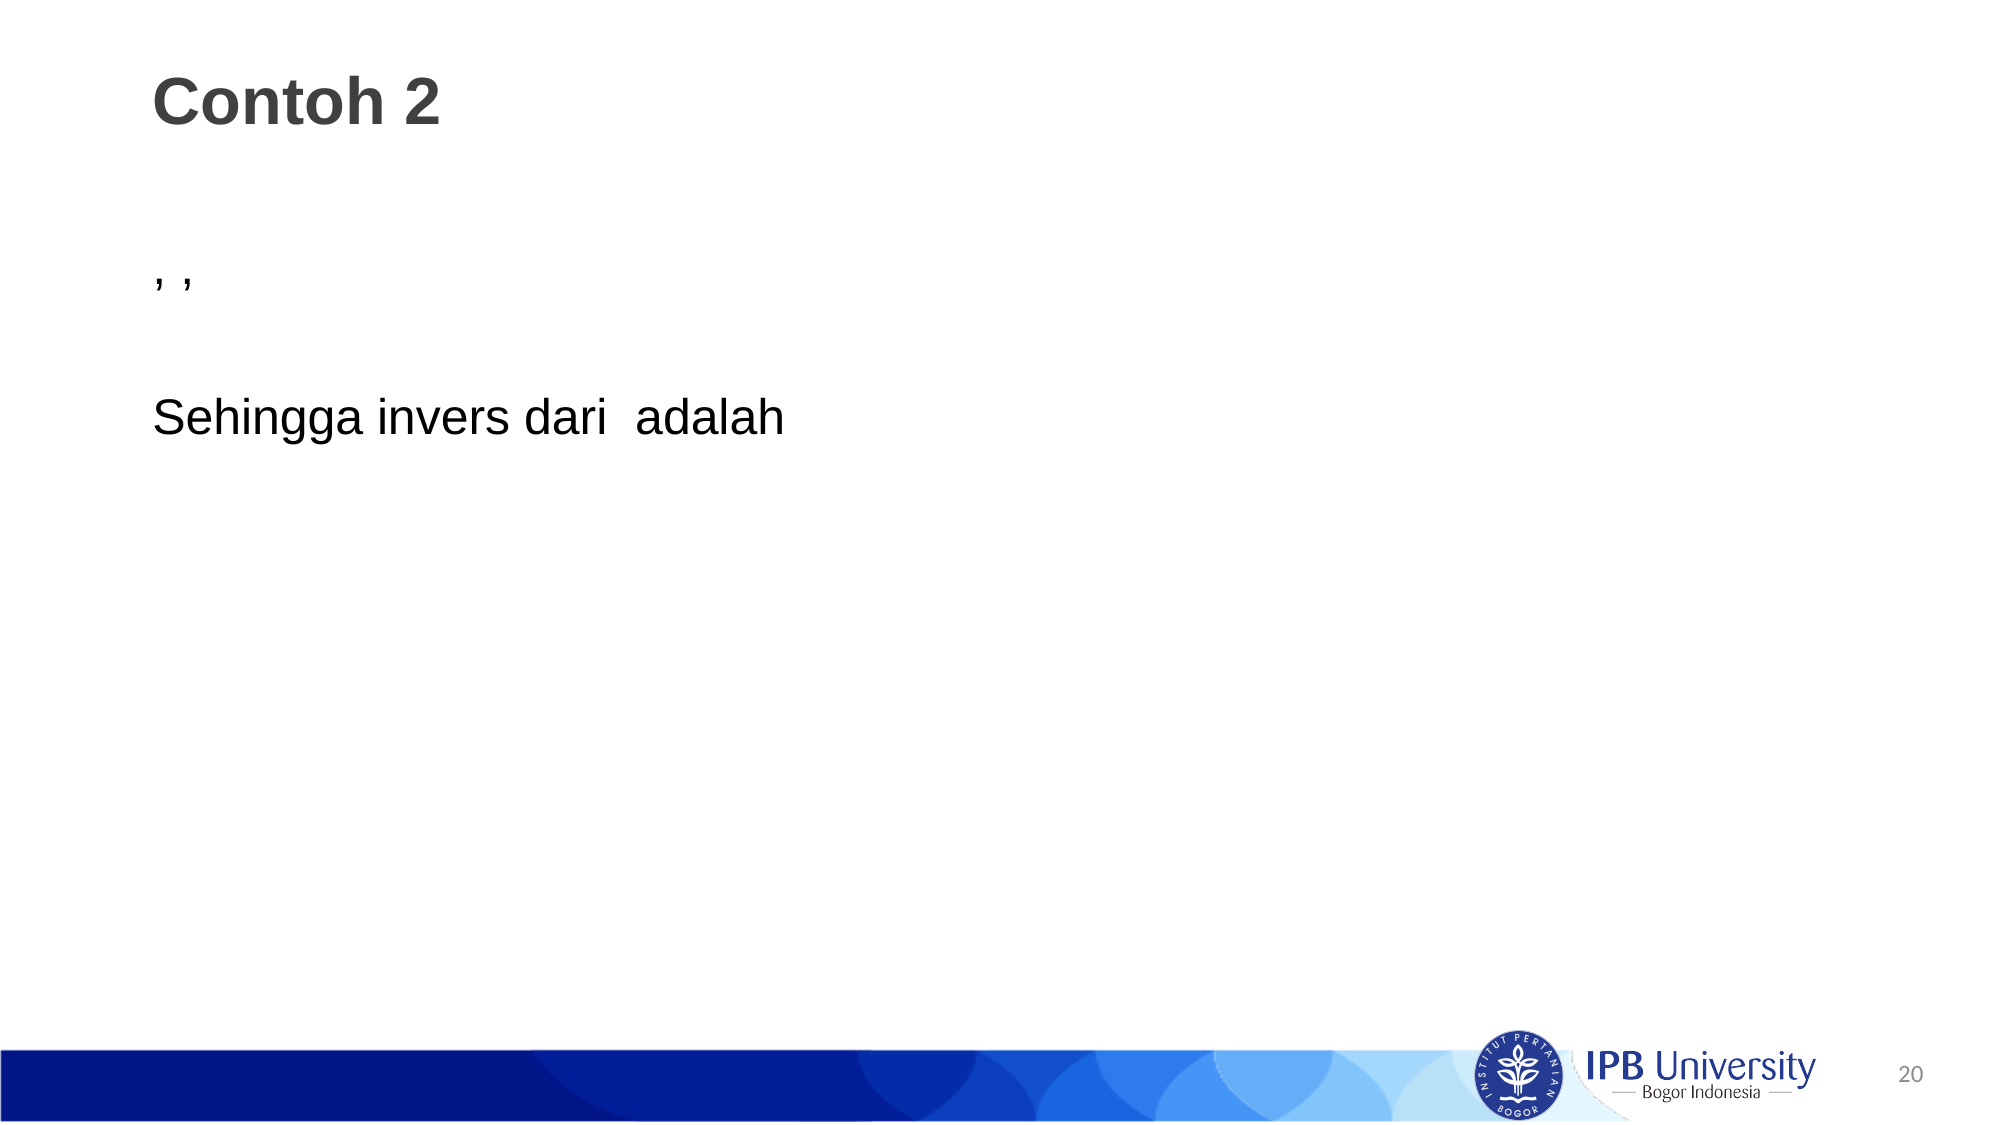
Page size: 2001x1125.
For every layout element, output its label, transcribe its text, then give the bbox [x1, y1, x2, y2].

title Contoh 2 [137, 19, 1448, 187]
picture [2, 1030, 1816, 1121]
slide_number 20 [1862, 1042, 1939, 1103]
